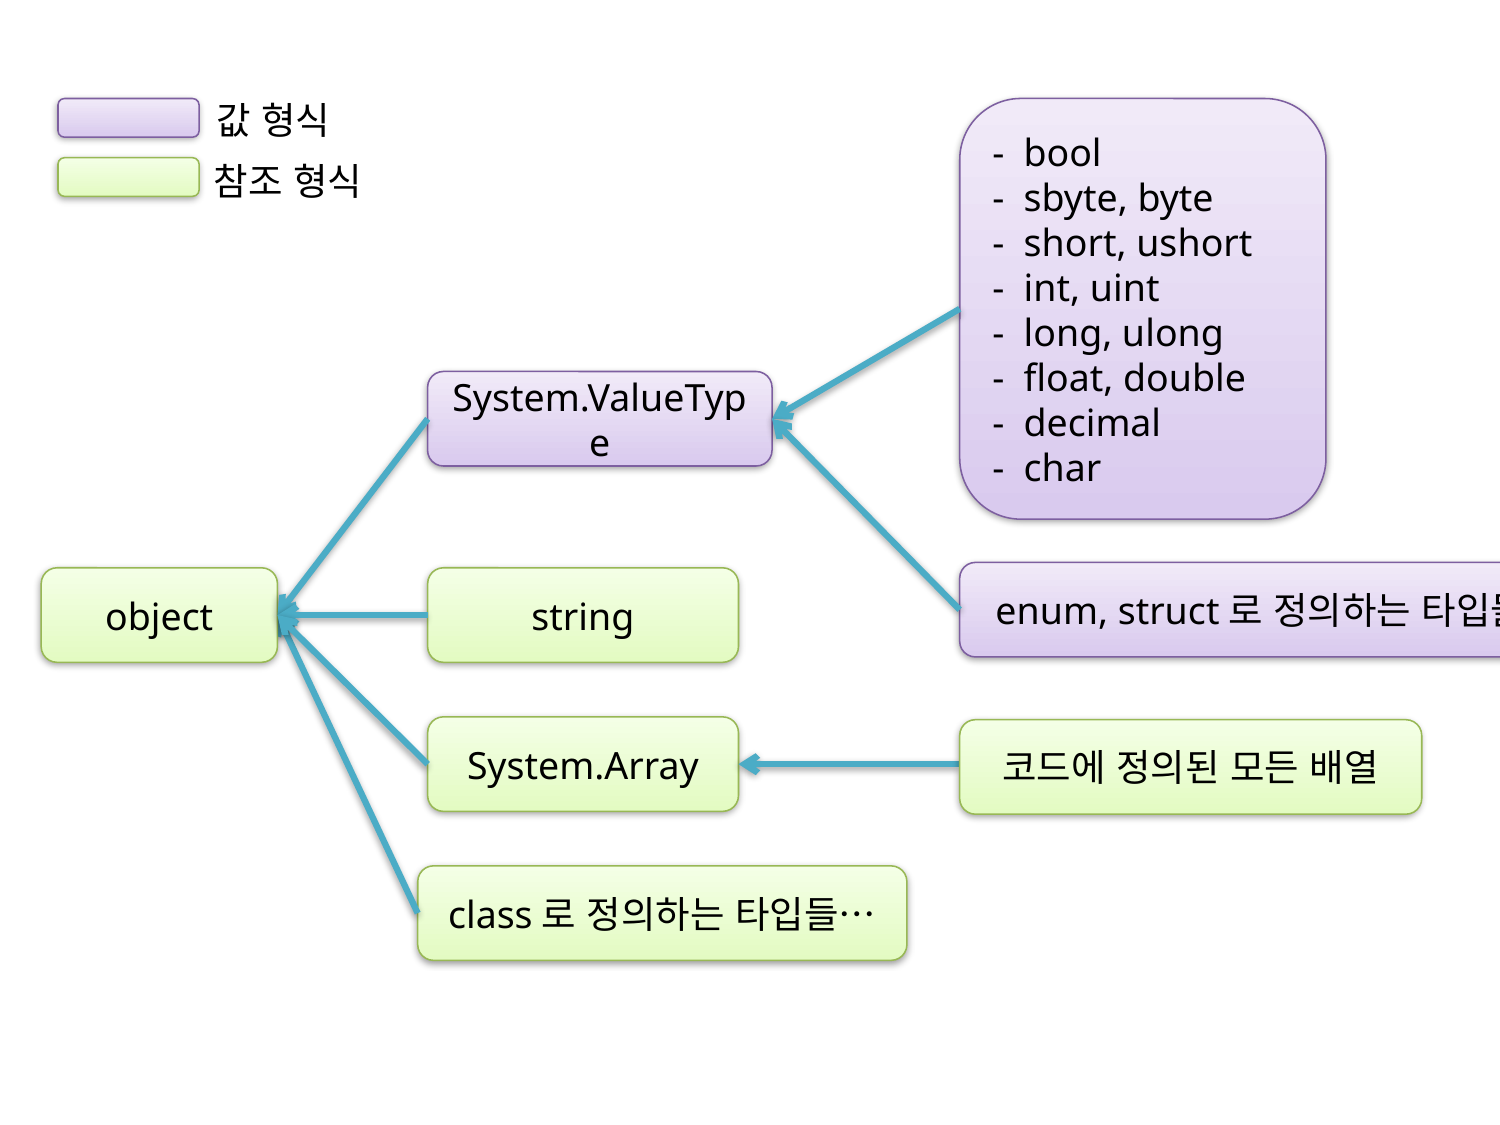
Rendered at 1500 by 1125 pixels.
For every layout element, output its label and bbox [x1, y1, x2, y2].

text_box [41, 89, 1500, 961]
